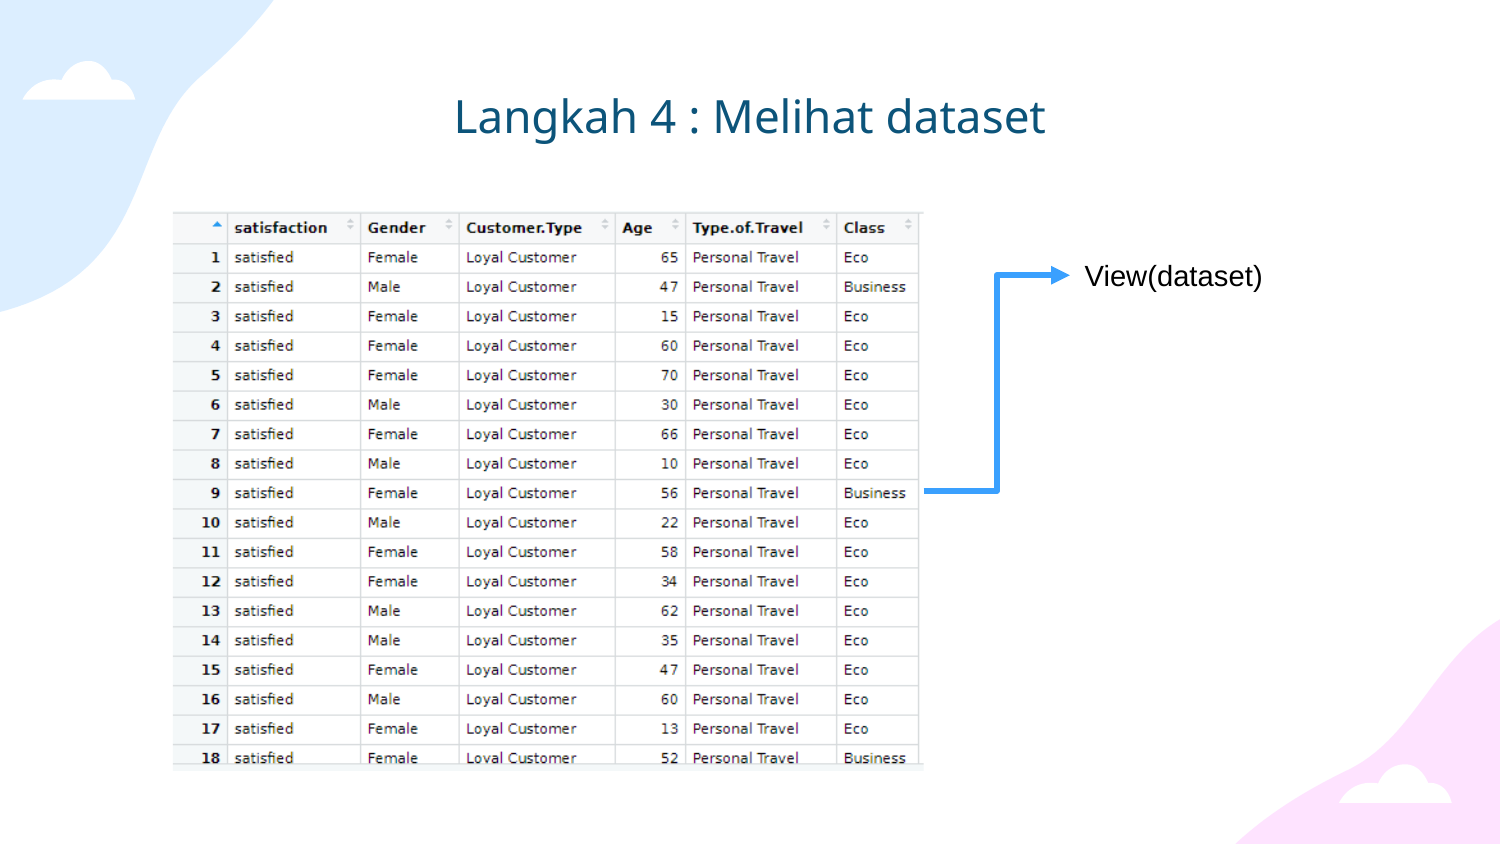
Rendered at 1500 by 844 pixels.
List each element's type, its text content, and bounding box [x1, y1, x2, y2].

picture [172, 210, 925, 771]
title Langkah 4 : Melihat dataset [118, 72, 1382, 167]
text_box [923, 275, 1070, 492]
text_box View(dataset) [1069, 250, 1279, 301]
